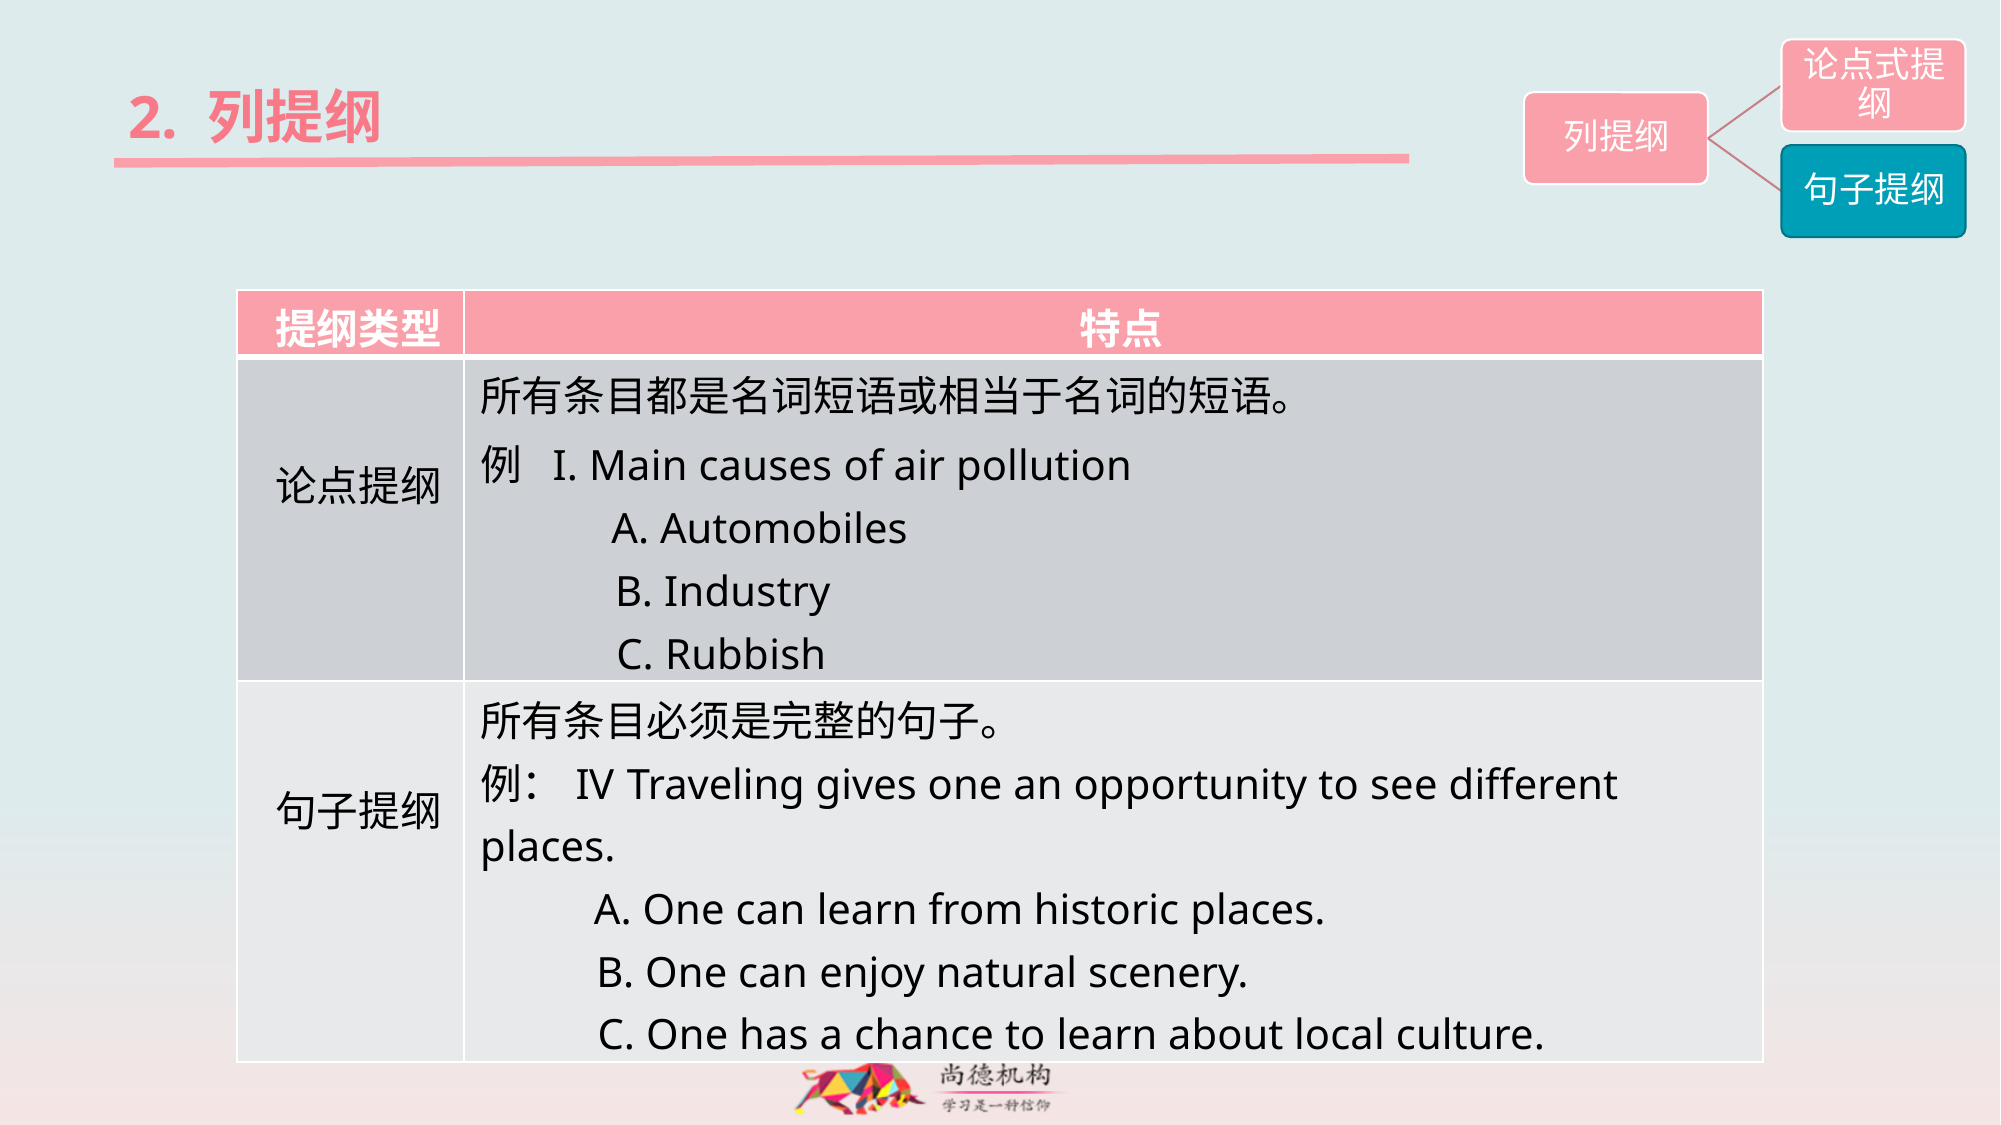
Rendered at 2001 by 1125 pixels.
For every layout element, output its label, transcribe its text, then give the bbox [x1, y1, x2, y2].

table_cell 论点提纲 [238, 360, 463, 680]
text_box 2. 列提纲 [113, 72, 1368, 158]
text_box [1523, 0, 1966, 277]
table_header 提纲类型 [238, 291, 463, 354]
table_cell 句子提纲 [238, 682, 463, 1061]
picture [786, 1063, 1236, 1125]
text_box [113, 158, 1410, 163]
table_cell 所有条目必须是完整的句子。 例：IV Traveling gives one an opportunity to see different places. One can learn from historic places. One can enjoy natural scenery. One has a chance to learn about local culture. [465, 682, 1762, 1061]
table_header 特点 [465, 291, 1762, 354]
table_cell 所有条目都是名词短语或相当于名词的短语。 例 I. Main causes of air pollution Automobiles Industry Rubbish [465, 360, 1762, 680]
